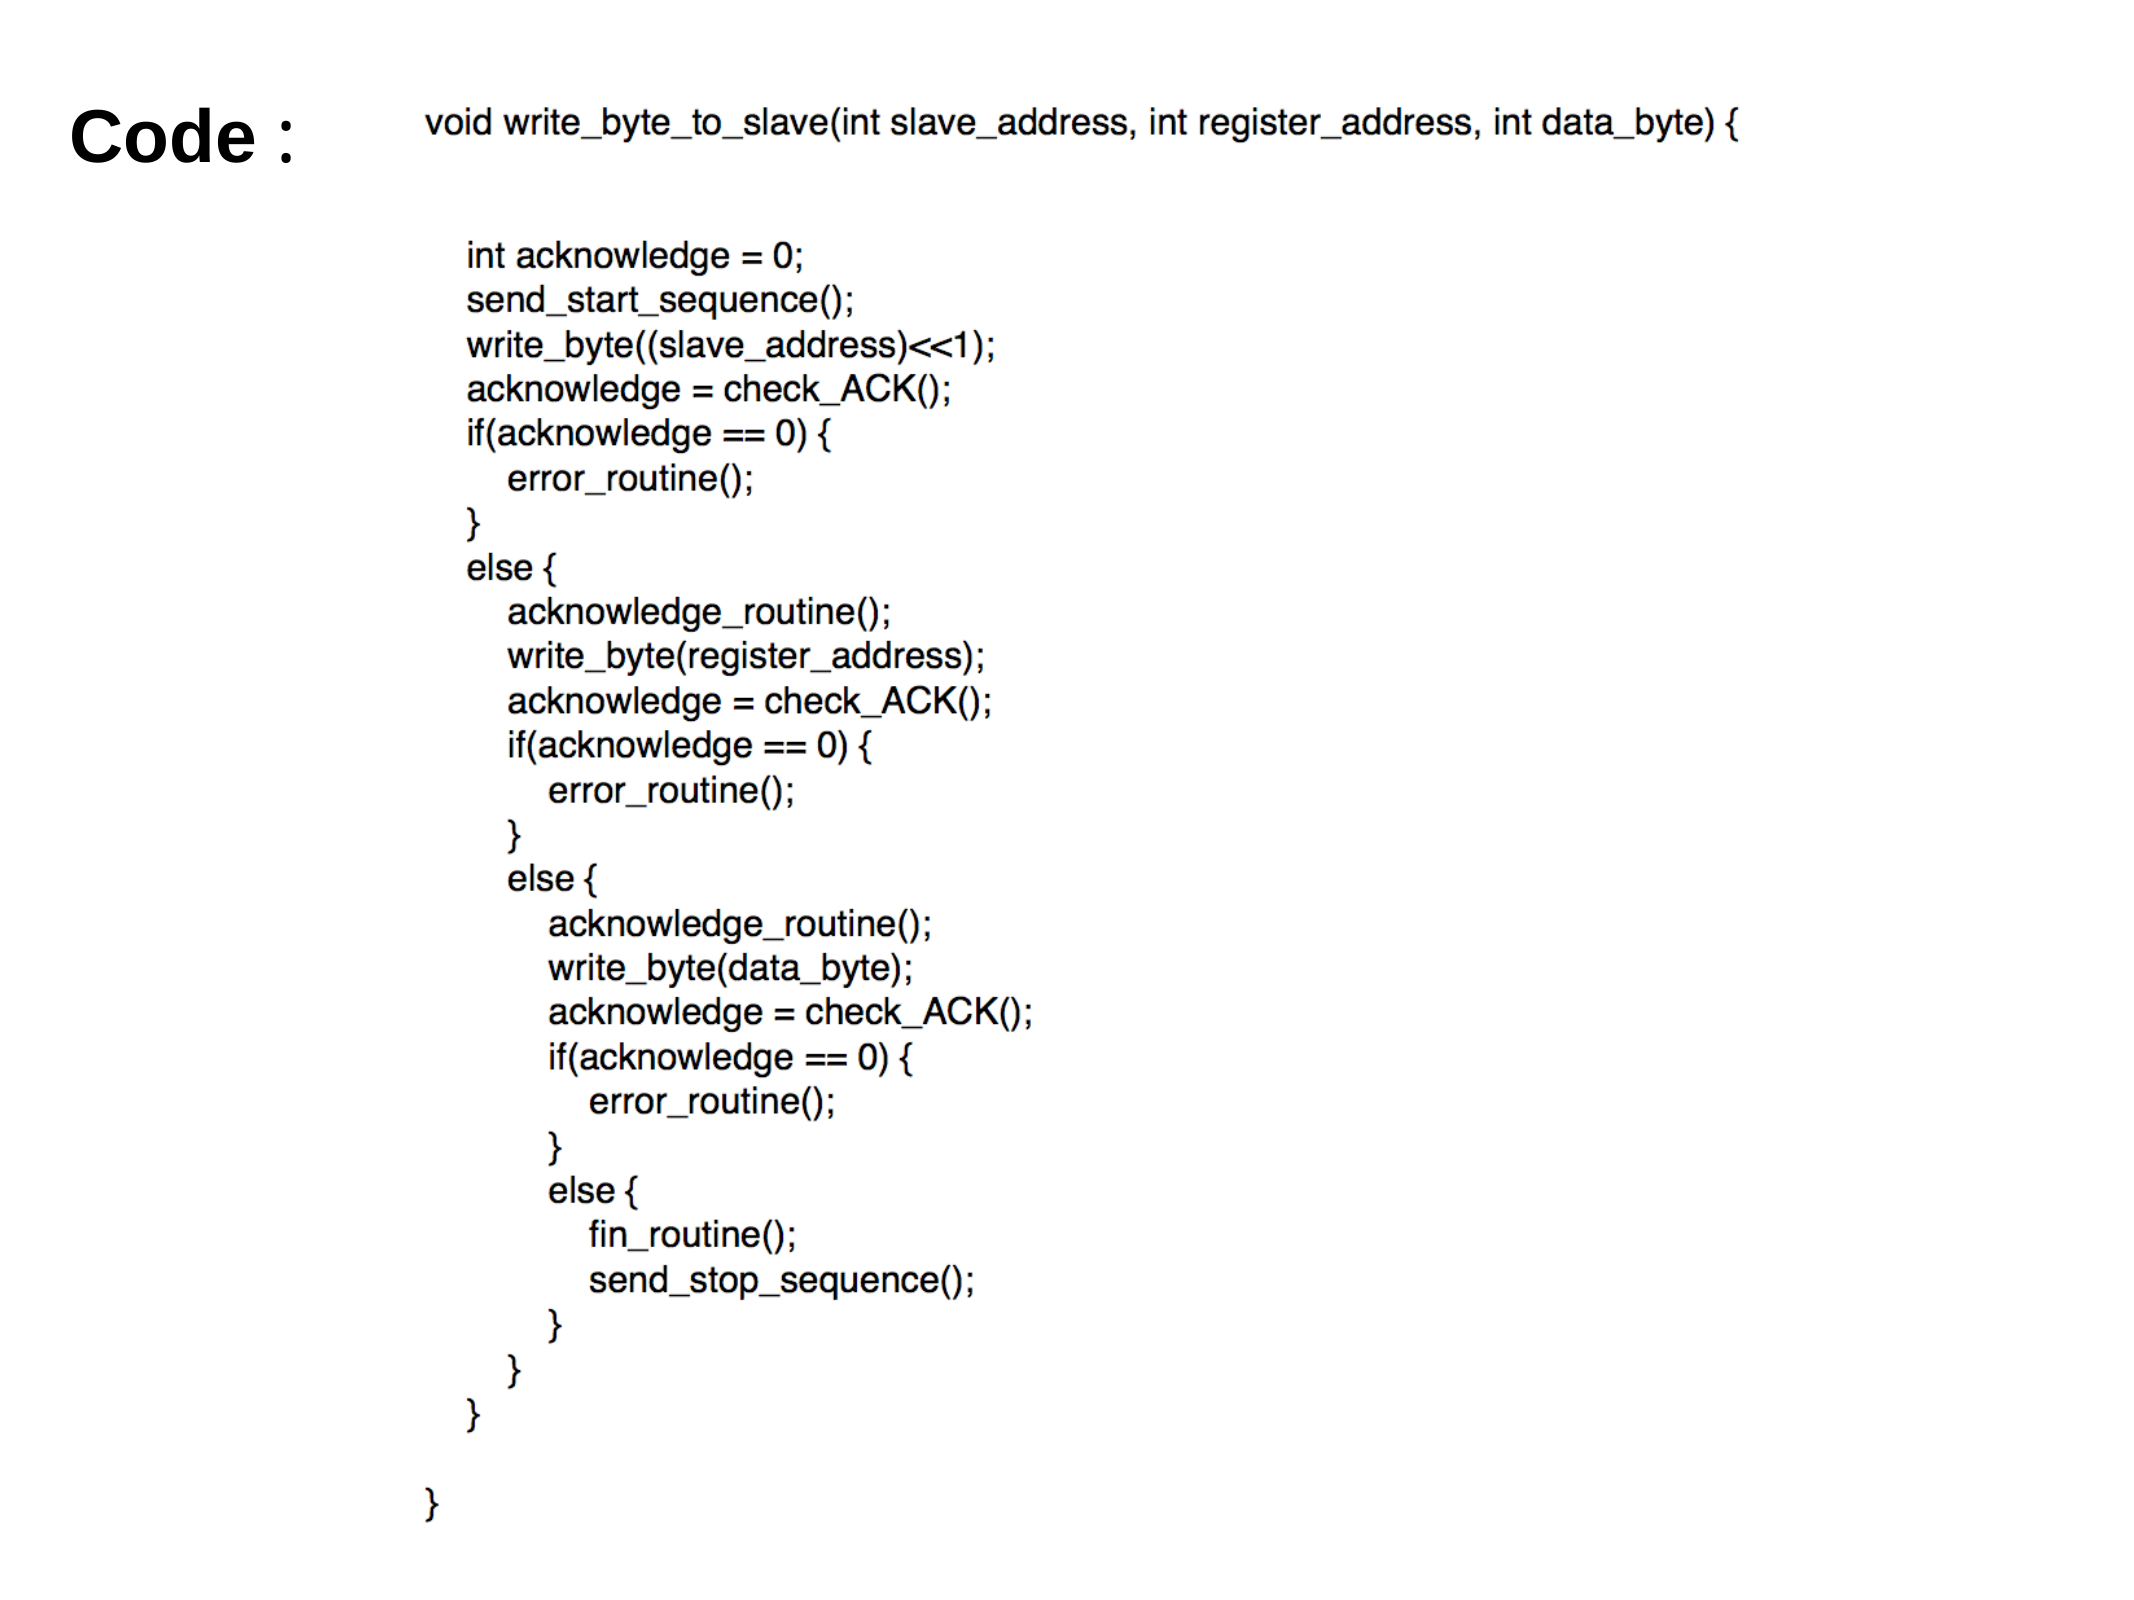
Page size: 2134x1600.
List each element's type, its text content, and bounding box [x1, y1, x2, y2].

picture [418, 101, 1755, 1542]
text_box Code : [61, 79, 306, 186]
